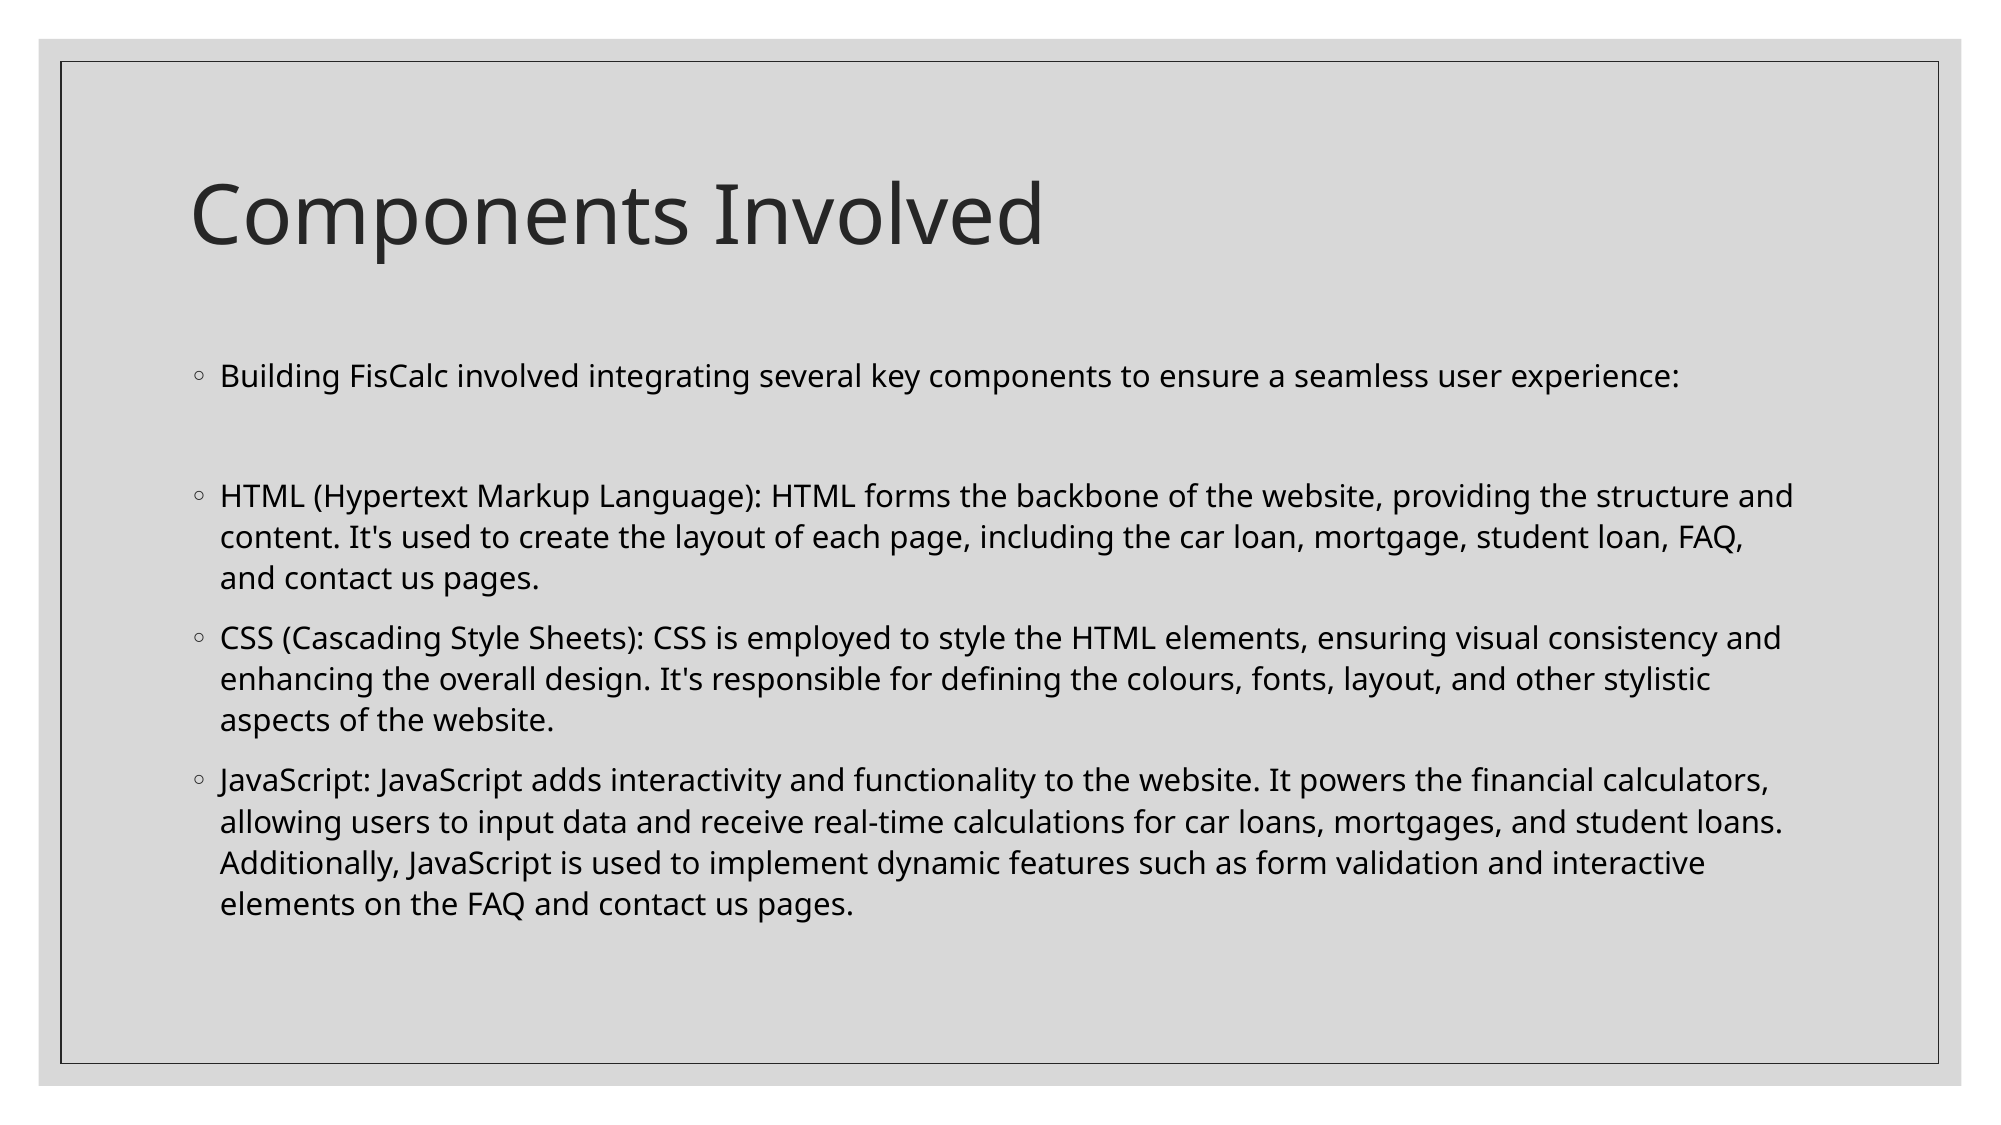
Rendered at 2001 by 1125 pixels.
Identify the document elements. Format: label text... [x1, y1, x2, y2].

list Building FisCalc involved integrating several key components to ensure a seamless user experience: HTML (Hypertext Markup Language): HTML forms the backbone of the website, providing the structure and content. It's used to create the layout of each page, including the car loan, mortgage, student loan, FAQ, and contact us pages. CSS (Cascading Style Sheets): CSS is employed to style the HTML elements, ensuring visual consistency and enhancing the overall design. It's responsible for defining the colours, fonts, layout, and other stylistic aspects of the website. JavaScript: JavaScript adds interactivity and functionality to the website. It powers the financial calculators, allowing users to input data and receive real-time calculations for car loans, mortgages, and student loans. Additionally, JavaScript is used to implement dynamic features such as form validation and interactive elements on the FAQ and contact us pages. [174, 345, 1825, 977]
title Components Involved [174, 105, 1825, 331]
